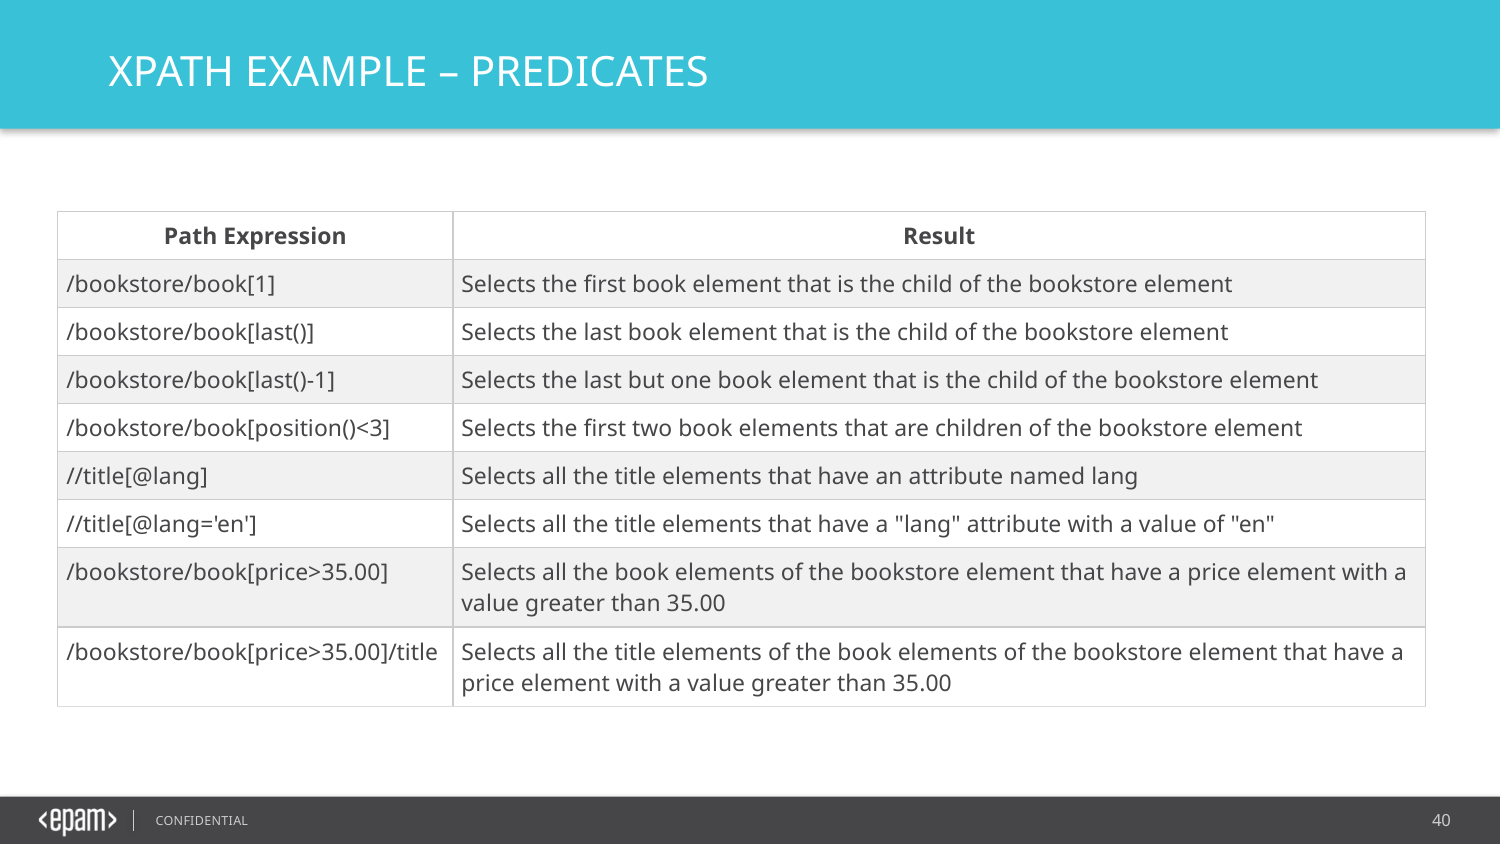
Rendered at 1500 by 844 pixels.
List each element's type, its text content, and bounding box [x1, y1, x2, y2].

table_cell //title[@lang='en'] [58, 500, 452, 547]
table_cell Selects all the title elements that have an attribute named lang [454, 452, 1425, 499]
table_cell /bookstore/book[last()] [58, 308, 452, 355]
table_cell /bookstore/book[last()-1] [58, 356, 452, 403]
table_cell //title[@lang] [58, 452, 452, 499]
table_header Path Expression [58, 212, 452, 259]
picture [38, 808, 117, 837]
table_cell Selects the last but one book element that is the child of the bookstore element [454, 356, 1425, 403]
table_cell Selects all the title elements that have a "lang" attribute with a value of "en" [454, 500, 1425, 547]
table_cell /bookstore/book[price>35.00]/title [58, 628, 452, 706]
table_cell Selects all the book elements of the bookstore element that have a price element with a value greater than 35.00 [454, 548, 1425, 626]
table_cell Selects the first two book elements that are children of the bookstore element [454, 404, 1425, 451]
table_cell /bookstore/book[position()<3] [58, 404, 452, 451]
table_cell /bookstore/book[price>35.00] [58, 548, 452, 626]
table_cell /bookstore/book[1] [58, 260, 452, 307]
table_cell Selects the first book element that is the child of the bookstore element [454, 260, 1425, 307]
table_header Result [454, 212, 1425, 259]
table_cell Selects the last book element that is the child of the bookstore element [454, 308, 1425, 355]
table_cell Selects all the title elements of the book elements of the bookstore element that have a price element with a value greater than 35.00 [454, 628, 1425, 706]
list XPATH EXAMPLE – PREDICATES [0, 0, 1500, 129]
